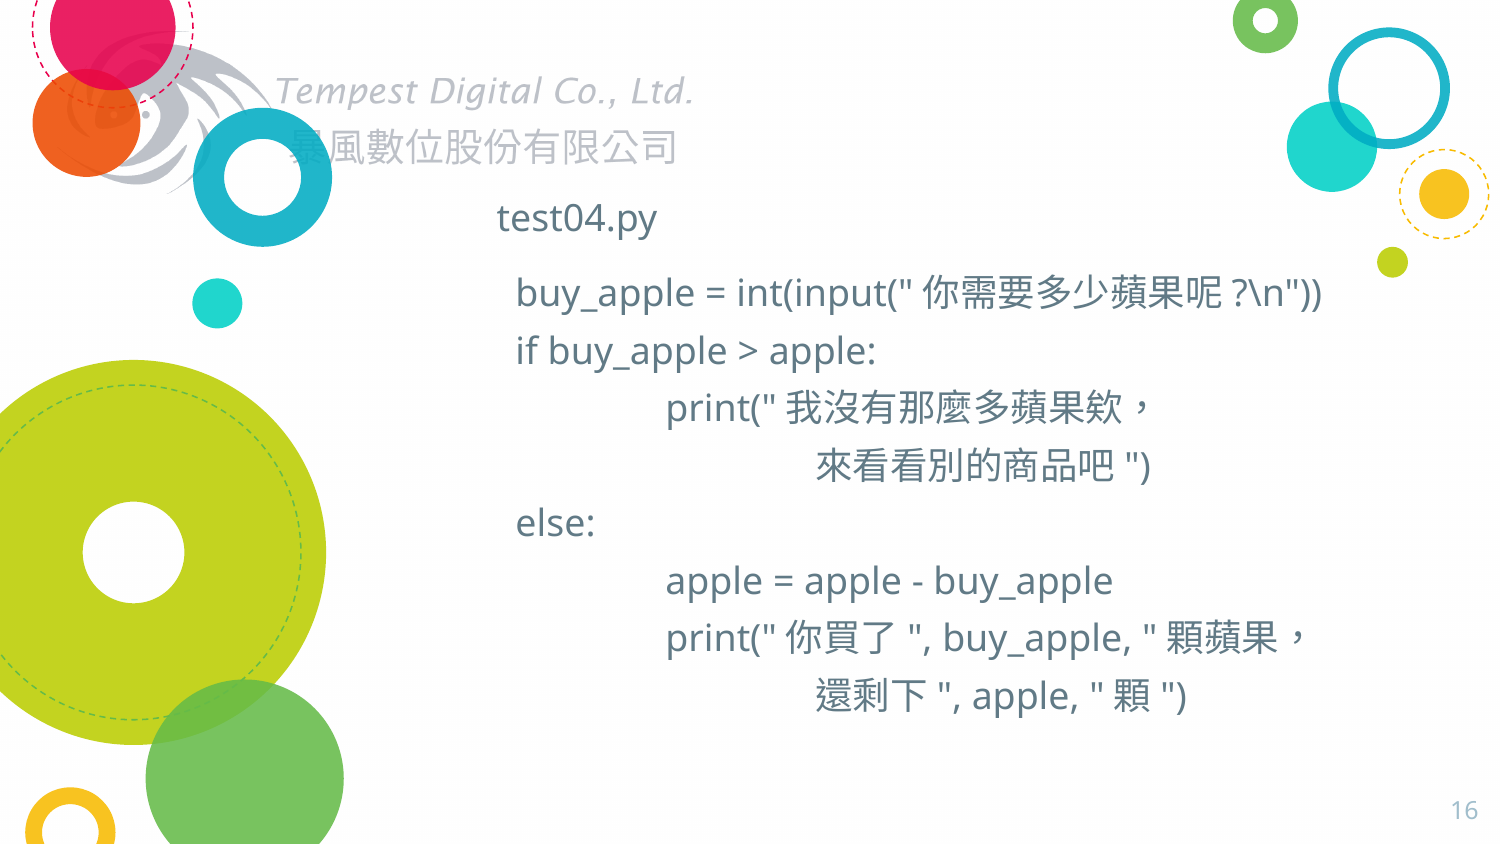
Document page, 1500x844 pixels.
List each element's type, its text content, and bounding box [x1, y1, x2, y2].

slide_number 16 [1416, 779, 1494, 844]
title test04.py [481, 149, 1347, 255]
list buy_apple = int(input("你需要多少蘋果呢?\n")) if buy_apple > apple: print("我沒有那麼多蘋果欸， 來看看別的商品吧") else: apple = apple - buy_apple print("你買了", buy_apple, "顆蘋果， 還剩下", apple, "顆") [481, 255, 1347, 809]
